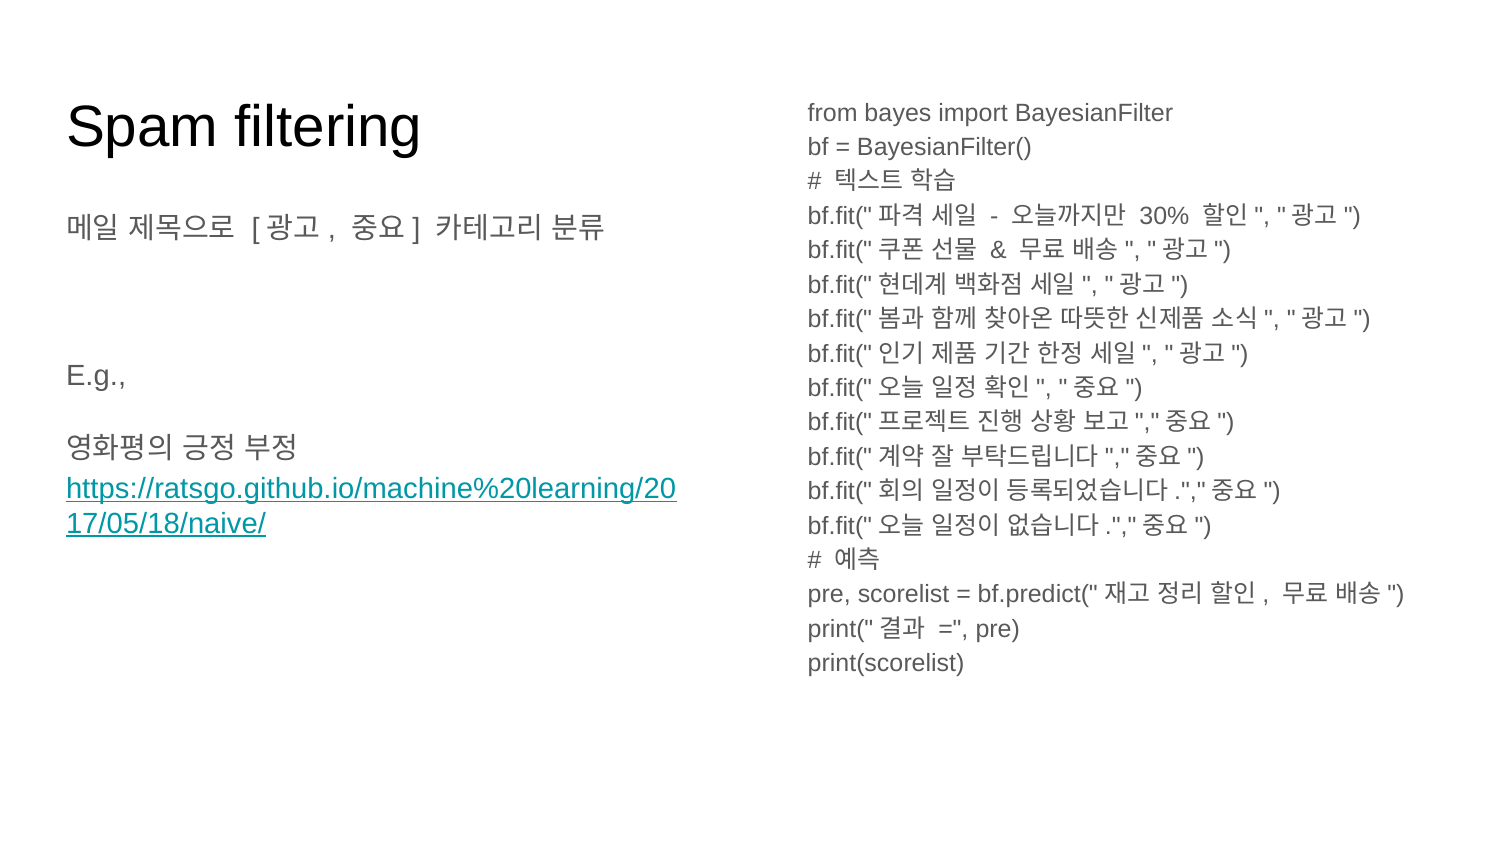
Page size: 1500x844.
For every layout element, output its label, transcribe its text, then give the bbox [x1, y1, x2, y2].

list 메일 제목으로 [광고, 중요] 카테고리 분류 E.g., 영화평의 긍정 부정 https://ratsgo.github.io/machine%20learning/2017/05/18/naive/ [51, 189, 708, 750]
list from bayes import BayesianFilter bf = BayesianFilter() # 텍스트 학습 bf.fit("파격 세일 - 오늘까지만 30% 할인", "광고") bf.fit("쿠폰 선물 & 무료 배송", "광고") bf.fit("현데계 백화점 세일", "광고") bf.fit("봄과 함께 찾아온 따뜻한 신제품 소식", "광고") bf.fit("인기 제품 기간 한정 세일", "광고") bf.fit("오늘 일정 확인", "중요") bf.fit("프로젝트 진행 상황 보고","중요") bf.fit("계약 잘 부탁드립니다","중요") bf.fit("회의 일정이 등록되었습니다.","중요") bf.fit("오늘 일정이 없습니다.","중요") # 예측 pre, scorelist = bf.predict("재고 정리 할인, 무료 배송") print("결과 =", pre) print(scorelist) [792, 76, 1449, 637]
title Spam filtering [51, 72, 1449, 167]
